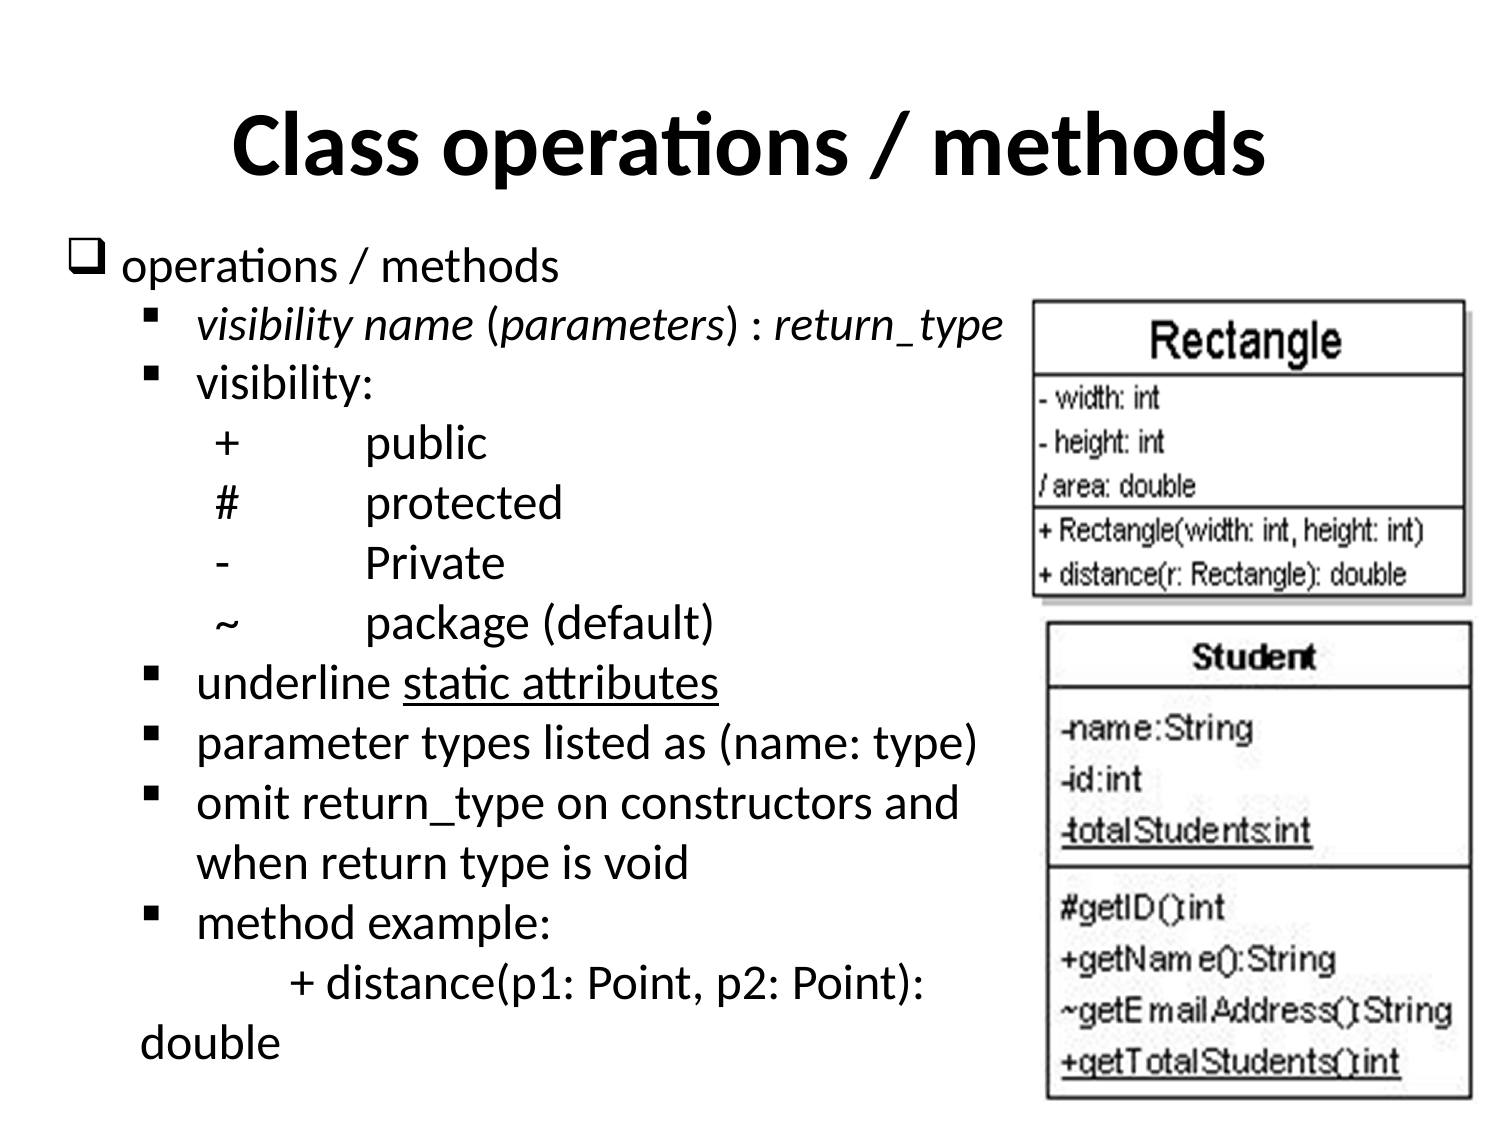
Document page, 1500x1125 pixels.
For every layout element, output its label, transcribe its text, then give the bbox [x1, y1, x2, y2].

picture [1027, 294, 1478, 1105]
text_box operations / methods visibility name (parameters) : return_type visibility: + public # protected - Private ~ package (default) underline static attributes parameter types listed as (name: type) omit return_type on constructors and when return type is void method example: + distance(p1: Point, p2: Point): double [49, 224, 1053, 1078]
title Class operations / methods [75, 45, 1425, 233]
